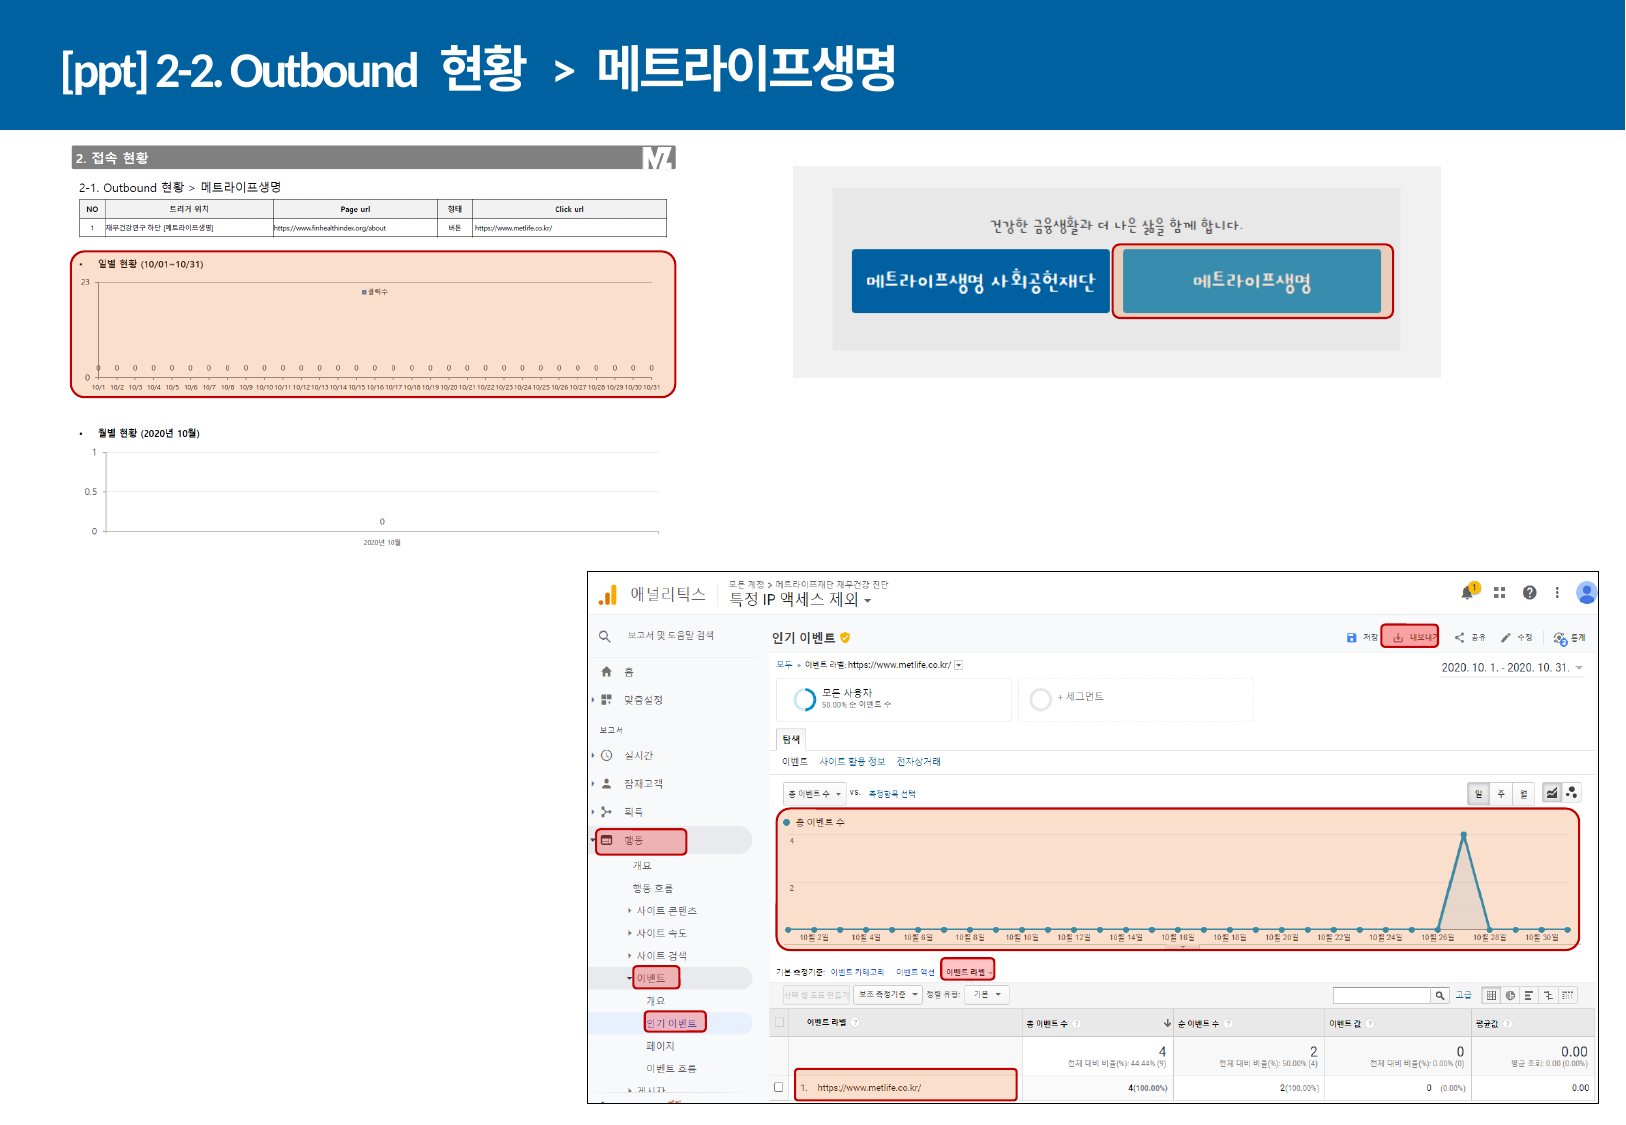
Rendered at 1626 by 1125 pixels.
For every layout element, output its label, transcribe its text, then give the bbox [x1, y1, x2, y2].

picture [793, 166, 1441, 379]
title [ppt] 2-2. Outbound 현황 > 메트라이프생명 [44, 36, 1447, 105]
picture [64, 141, 680, 550]
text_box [587, 571, 1599, 1104]
